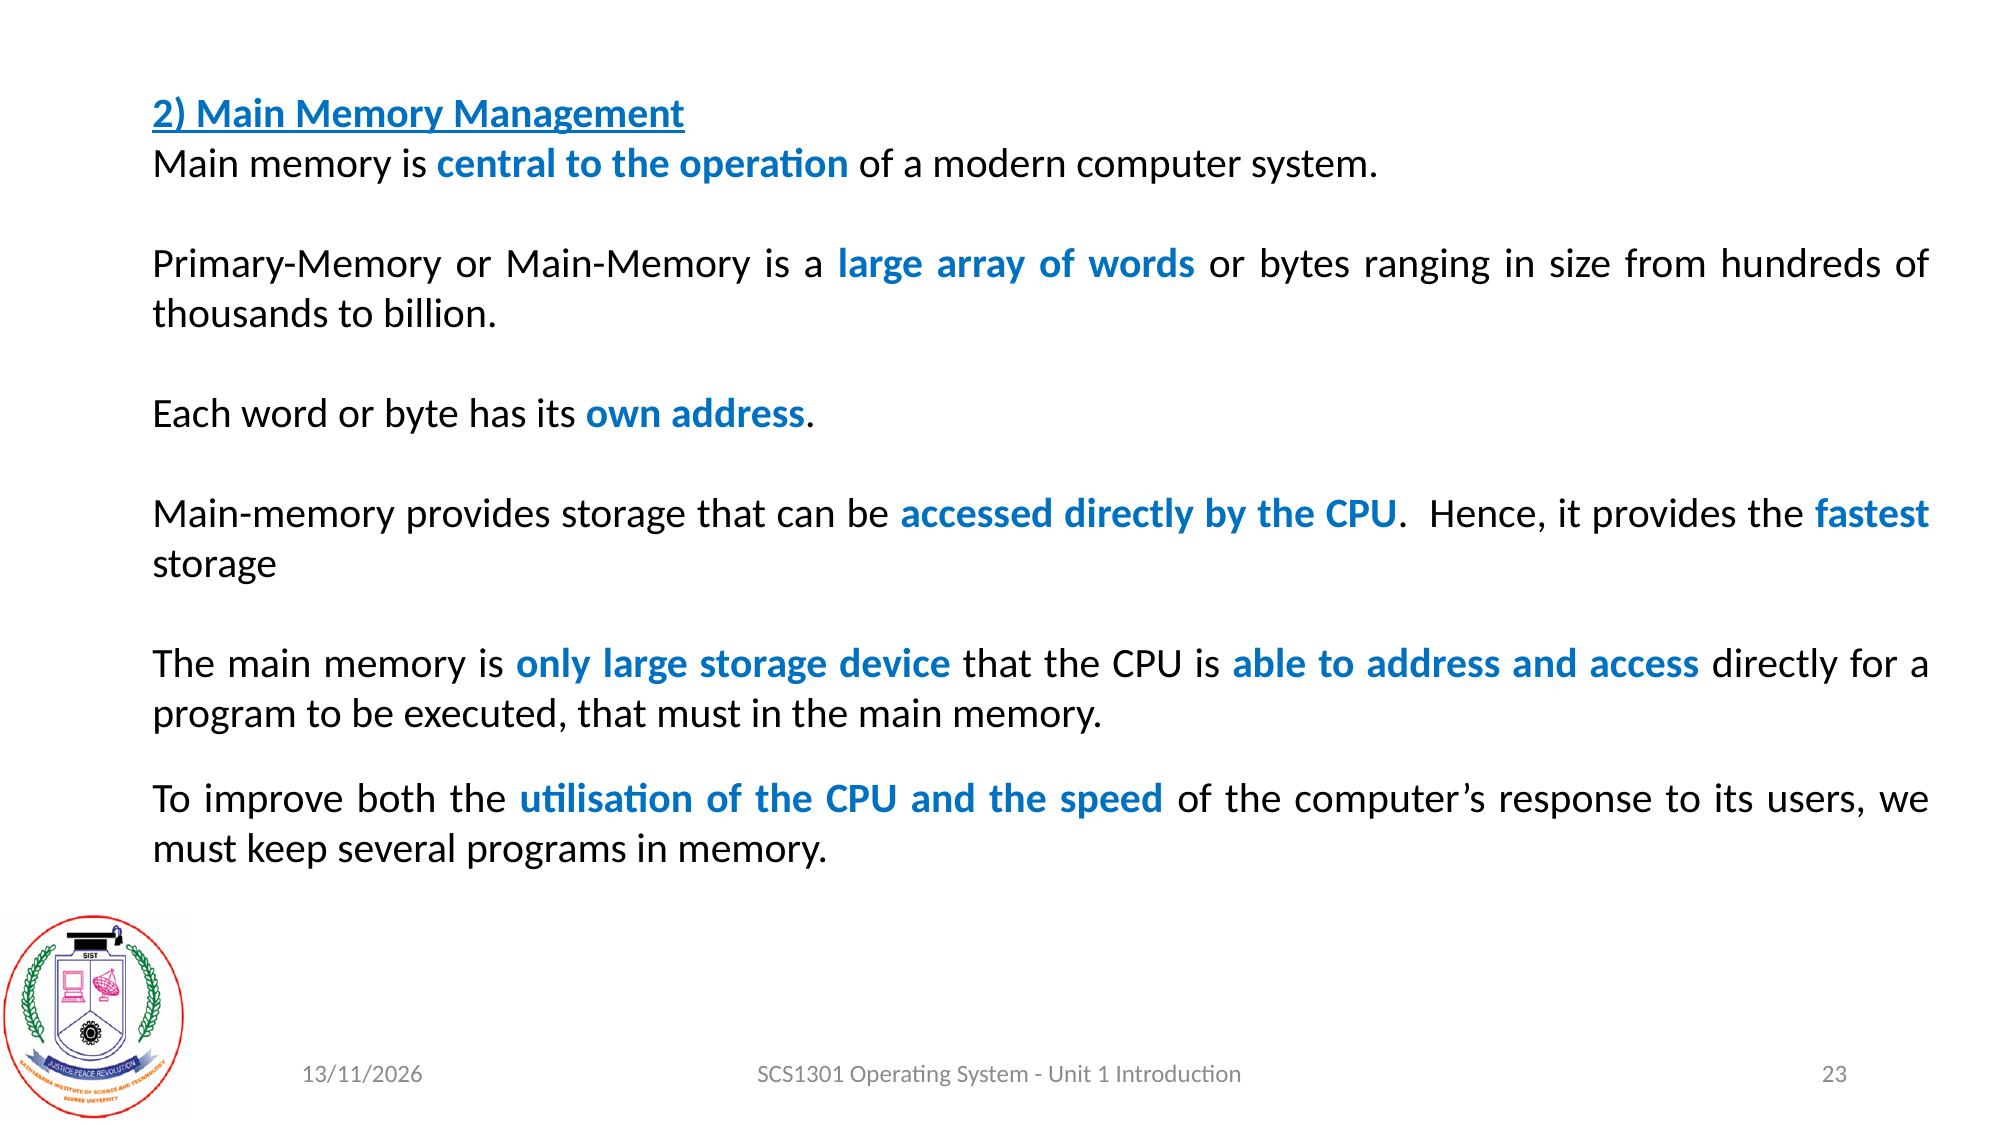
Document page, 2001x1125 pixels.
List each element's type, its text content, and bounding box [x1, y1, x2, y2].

text_box 2) Main Memory Management Main memory is central to the operation of a modern computer system. Primary-Memory or Main-Memory is a large array of words or bytes ranging in size from hundreds of thousands to billion. Each word or byte has its own address. Main-memory provides storage that can be accessed directly by the CPU. Hence, it provides the fastest storage The main memory is only large storage device that the CPU is able to address and access directly for a program to be executed, that must in the main memory. To improve both the utilisation of the CPU and the speed of the computer’s response to its users, we must keep several programs in memory. [137, 78, 1945, 879]
footer SCS1301 Operating System - Unit 1 Introduction [662, 1042, 1338, 1103]
slide_number 23 [1412, 1042, 1863, 1103]
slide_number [137, 1042, 588, 1103]
picture [0, 911, 189, 1122]
